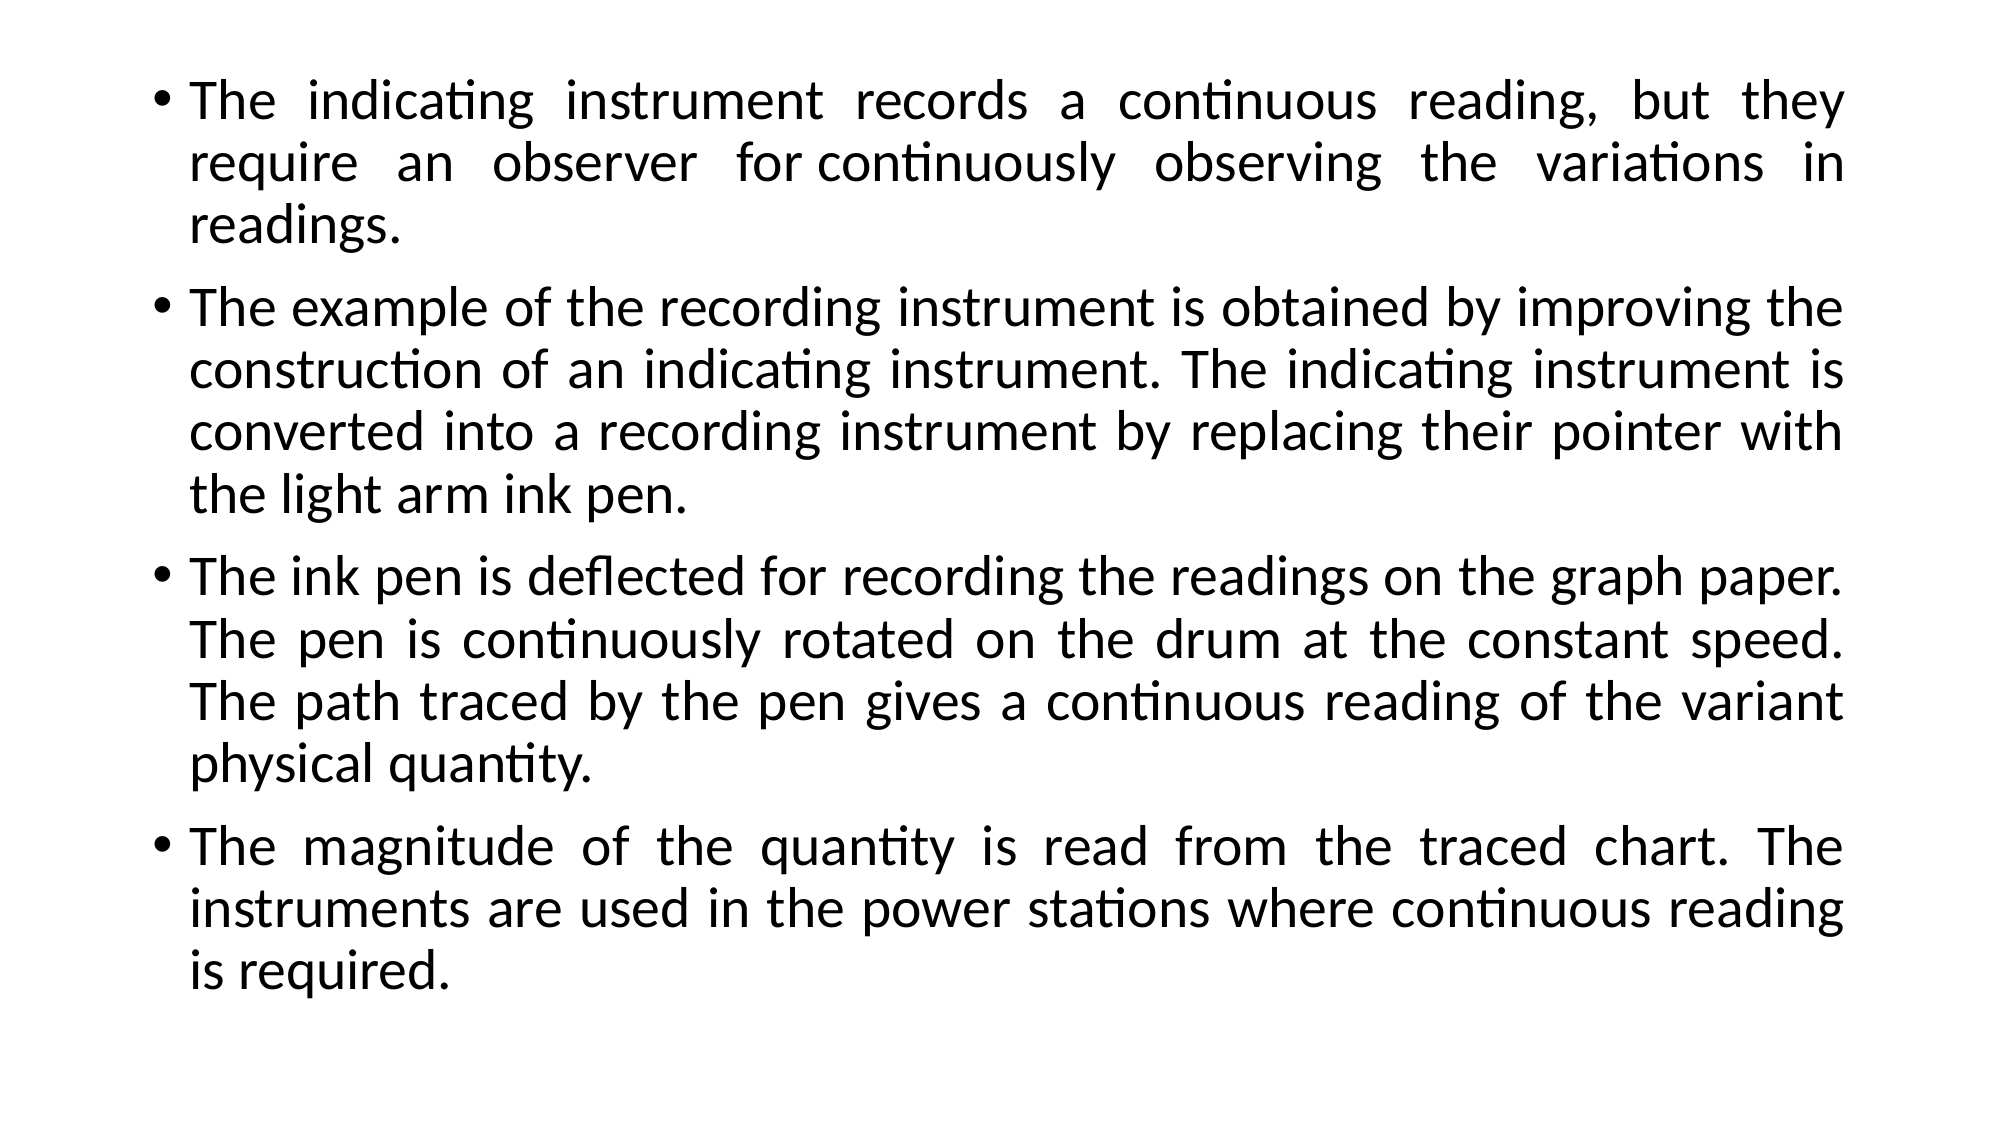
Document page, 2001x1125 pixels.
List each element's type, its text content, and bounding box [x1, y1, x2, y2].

list The indicating instrument records a continuous reading, but they require an observer for continuously observing the variations in readings. The example of the recording instrument is obtained by improving the construction of an indicating instrument. The indicating instrument is converted into a recording instrument by replacing their pointer with the light arm ink pen. The ink pen is deflected for recording the readings on the graph paper. The pen is continuously rotated on the drum at the constant speed. The path traced by the pen gives a continuous reading of the variant physical quantity. The magnitude of the quantity is read from the traced chart. The instruments are used in the power stations where continuous reading is required. [137, 62, 1863, 1014]
